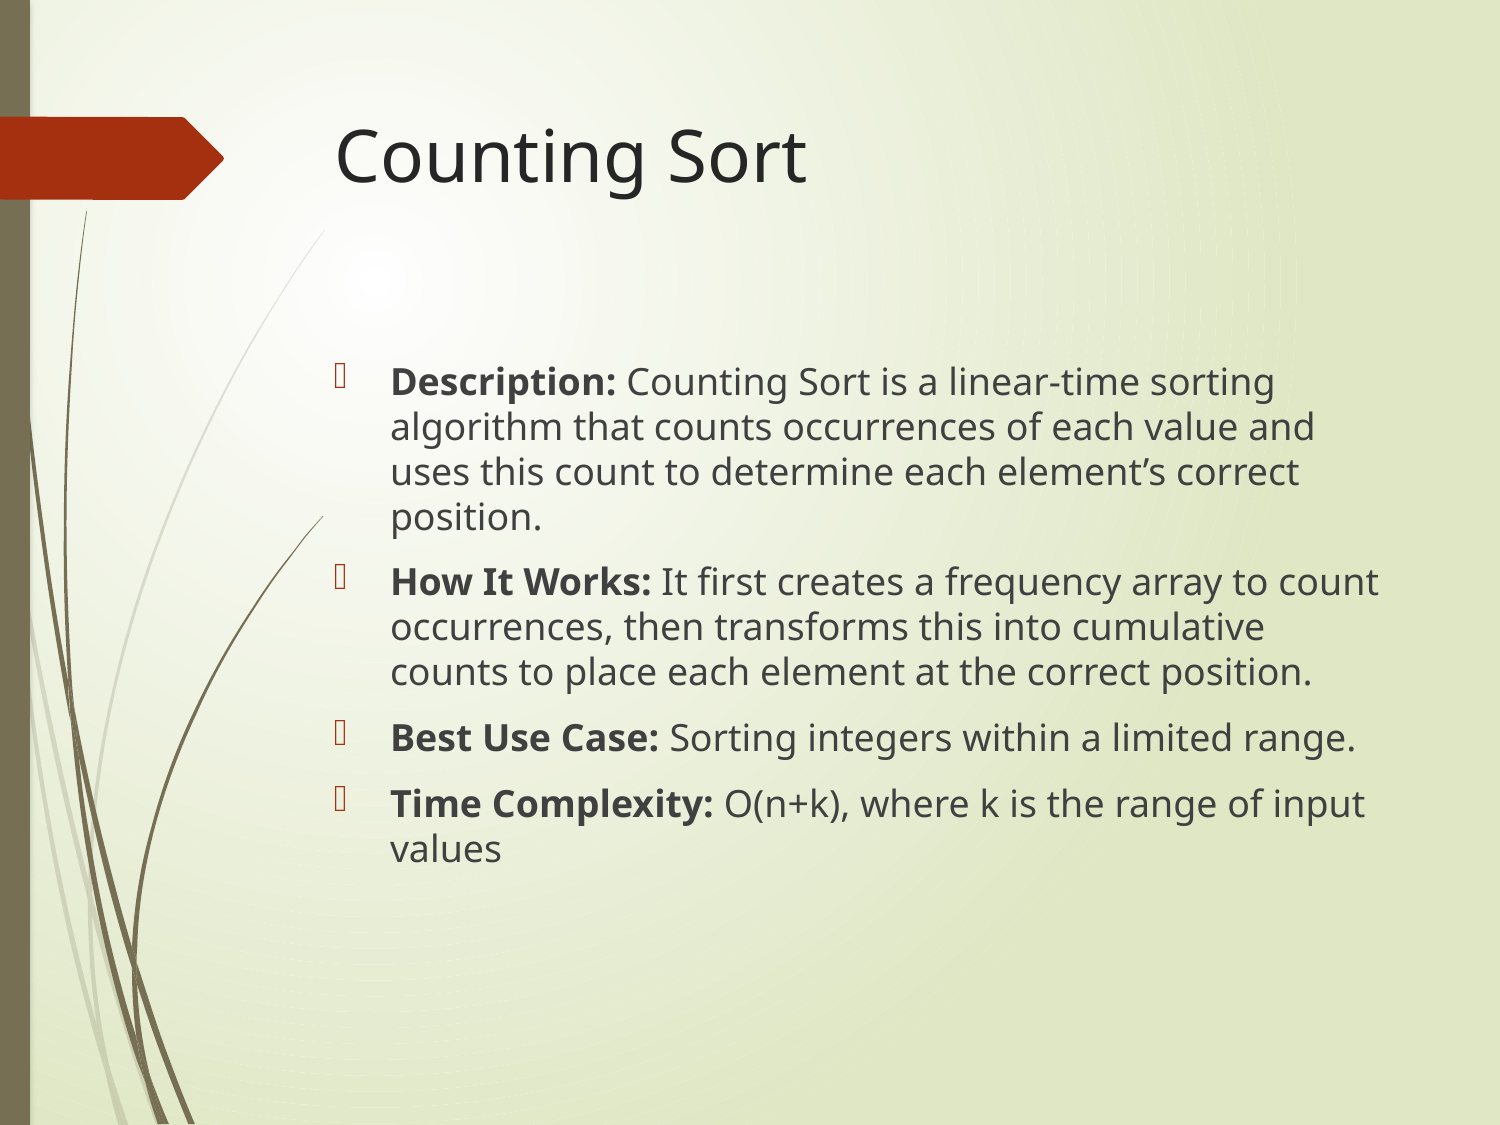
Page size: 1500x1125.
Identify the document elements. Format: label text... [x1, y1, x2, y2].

list Description: Counting Sort is a linear-time sorting algorithm that counts occurrences of each value and uses this count to determine each element’s correct position. How It Works: It first creates a frequency array to count occurrences, then transforms this into cumulative counts to place each element at the correct position. Best Use Case: Sorting integers within a limited range. Time Complexity: O(n+k), where k is the range of input values [318, 350, 1400, 970]
title Counting Sort [319, 102, 1400, 206]
